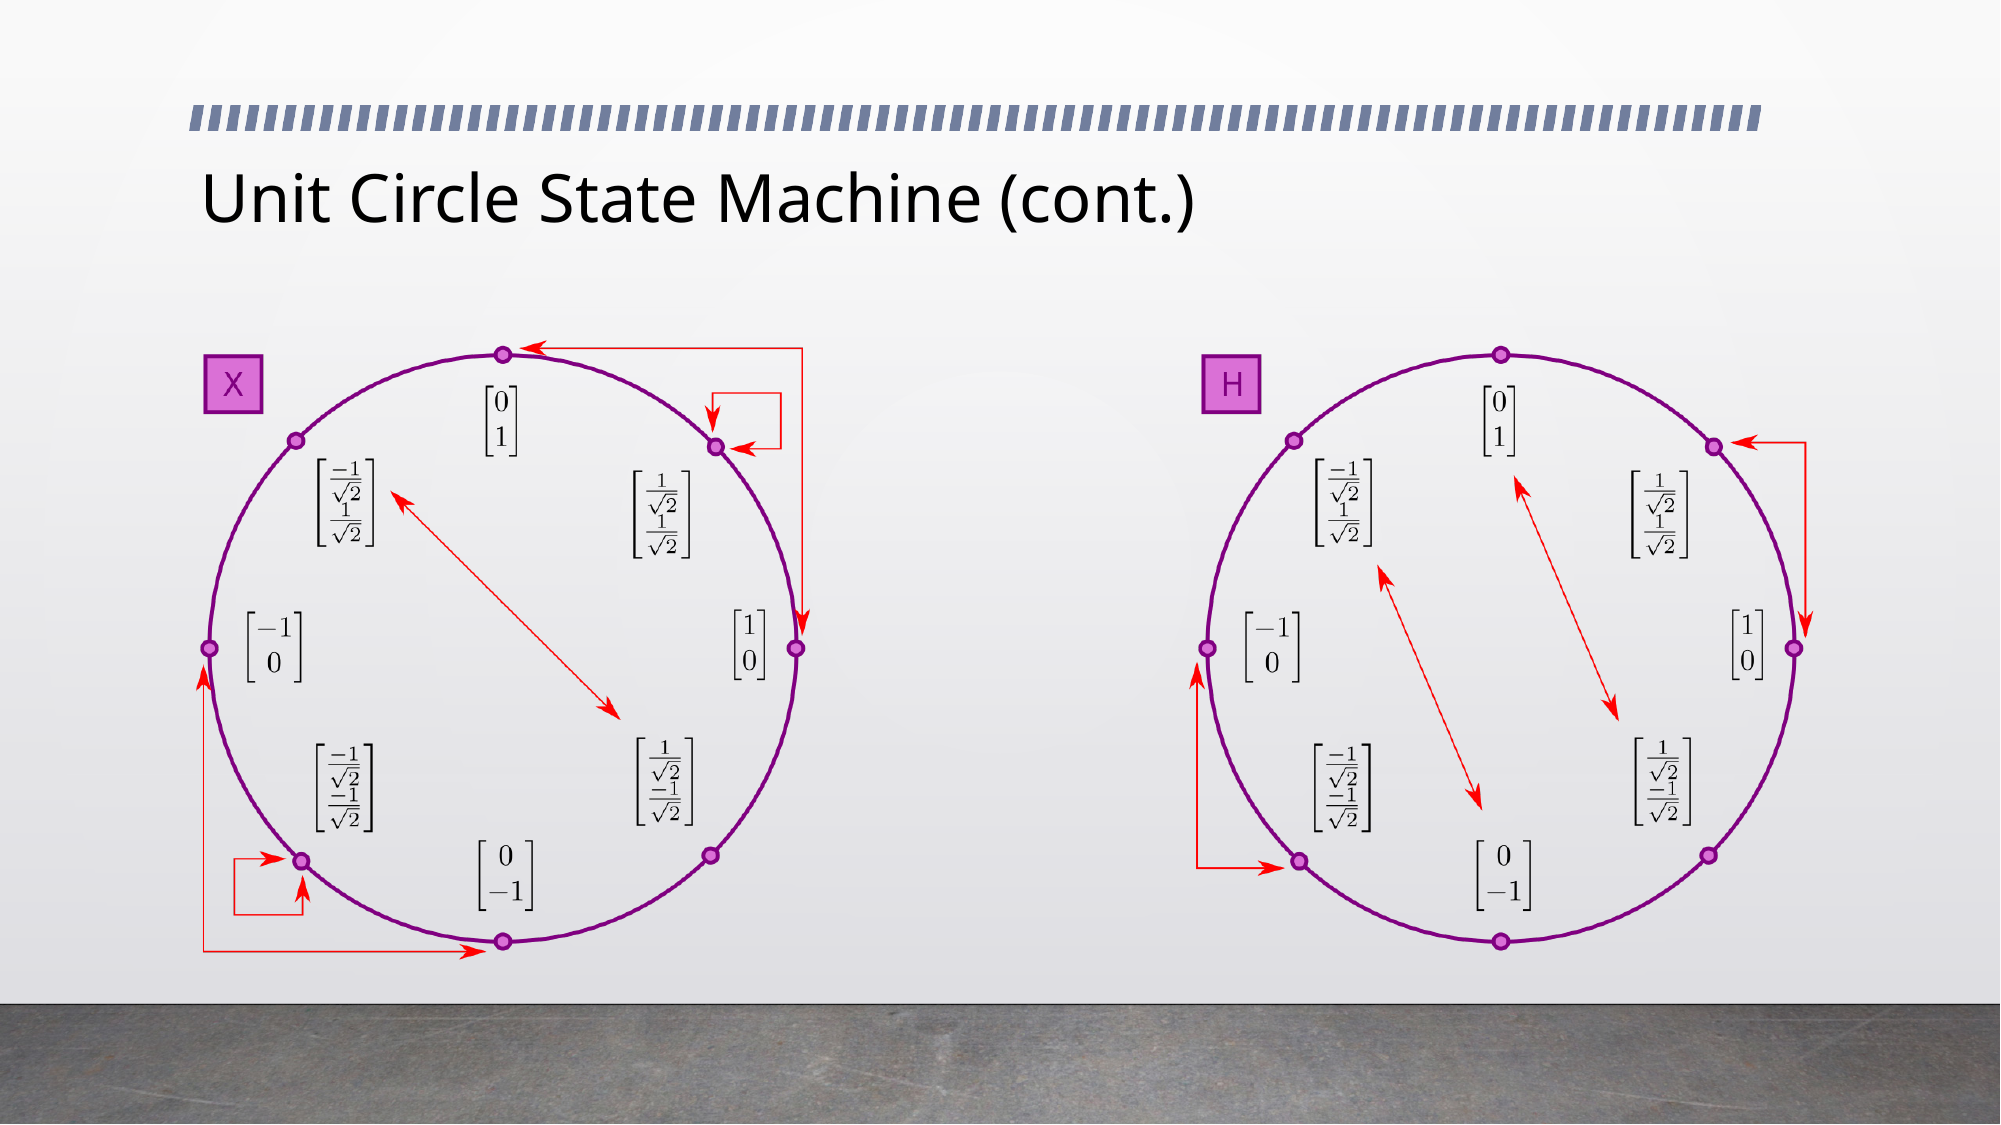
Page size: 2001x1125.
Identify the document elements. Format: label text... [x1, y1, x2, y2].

picture [1182, 336, 1815, 969]
picture [185, 336, 818, 969]
picture [0, 1004, 2000, 1124]
title Unit Circle State Machine (cont.) [185, 157, 1762, 331]
